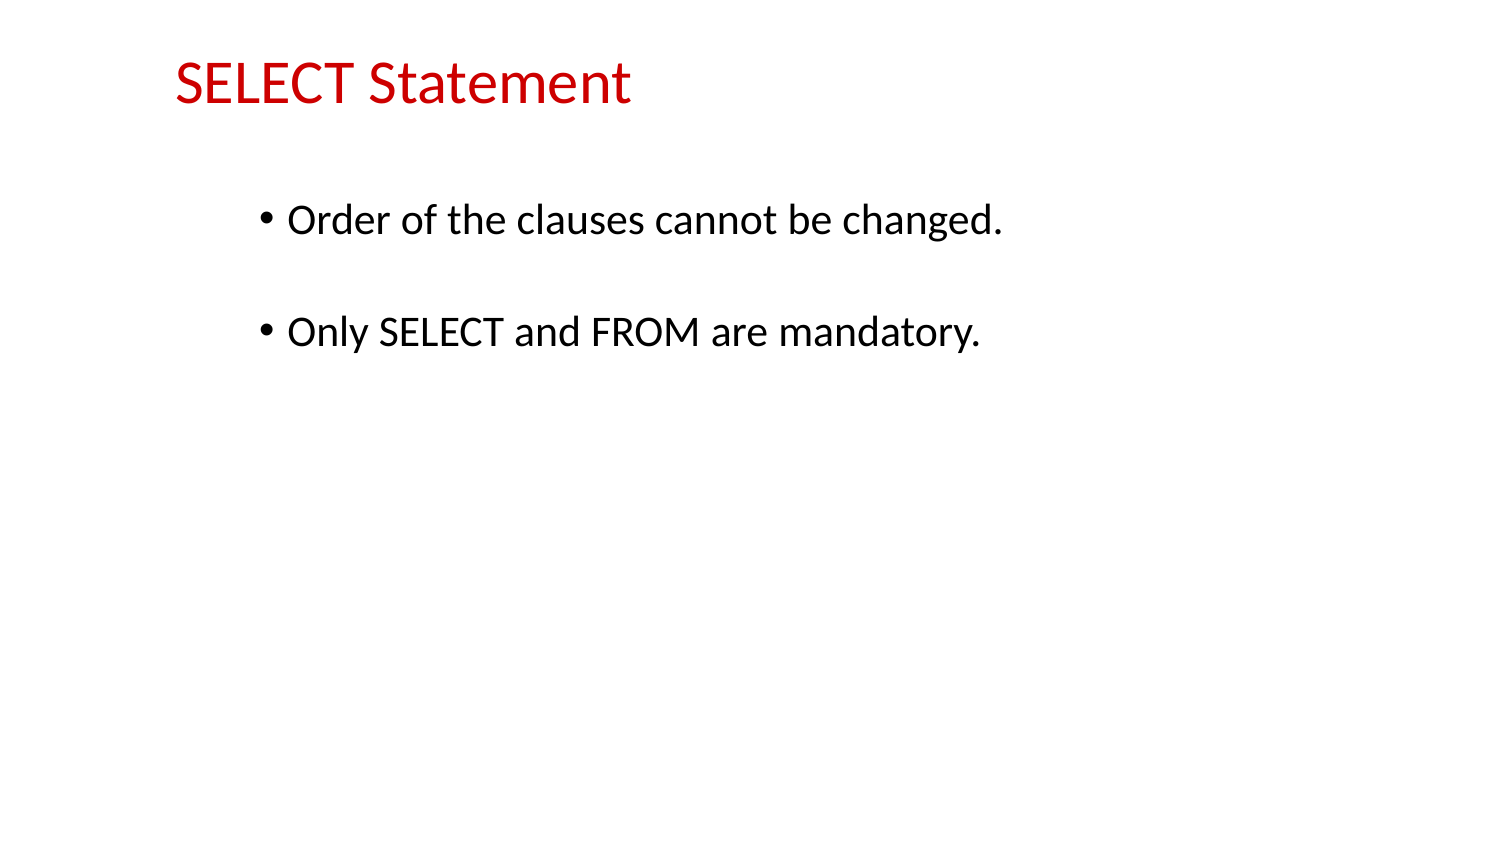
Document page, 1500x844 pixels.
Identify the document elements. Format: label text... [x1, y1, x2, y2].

title SELECT Statement [164, 49, 1196, 118]
list Order of the clauses cannot be changed. Only SELECT and FROM are mandatory. [246, 191, 1250, 698]
